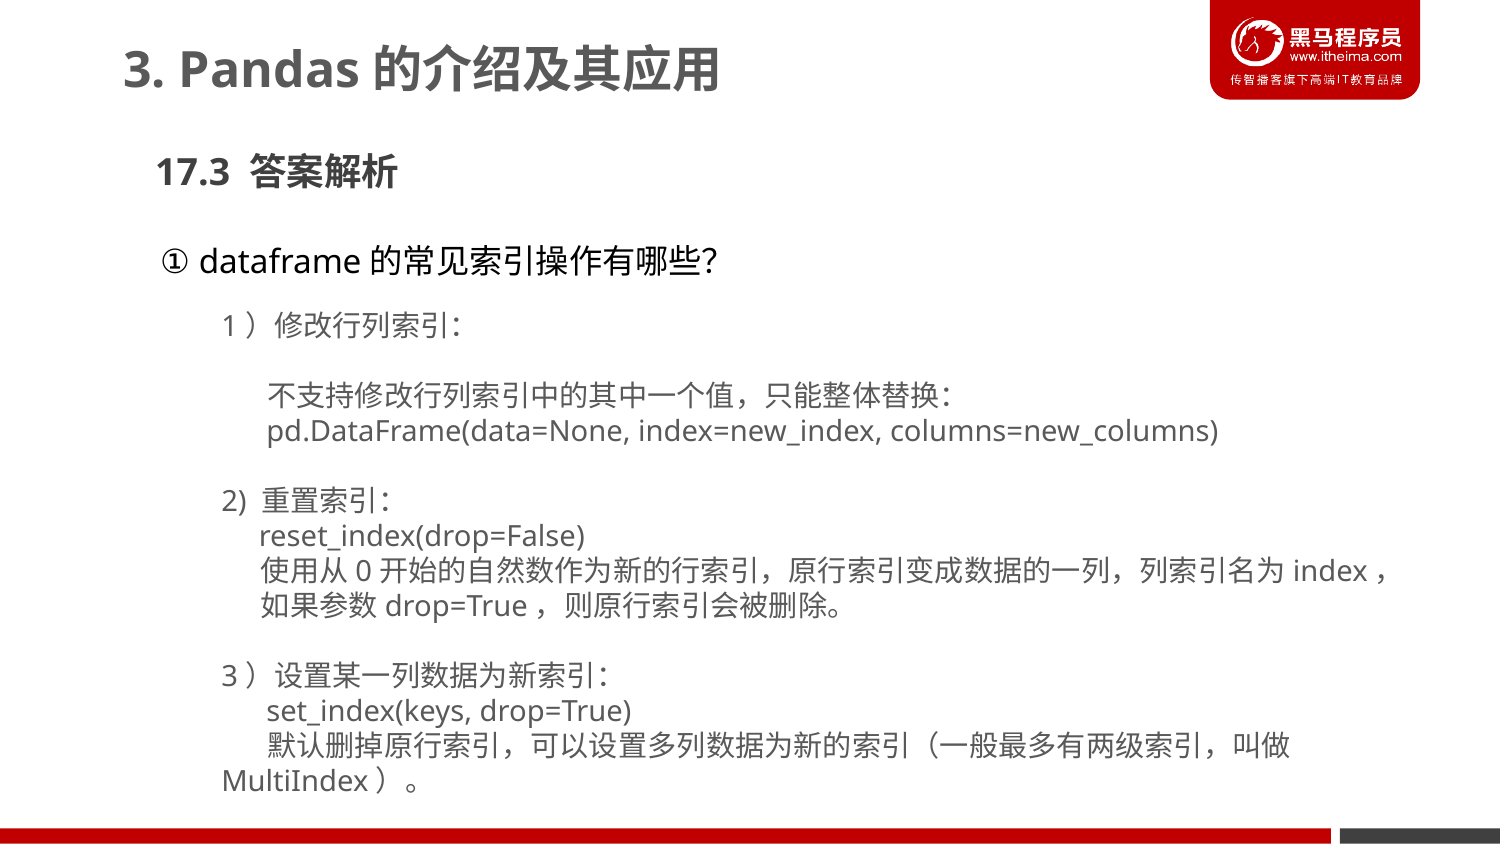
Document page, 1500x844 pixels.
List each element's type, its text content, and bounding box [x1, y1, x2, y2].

text_box 3. Pandas的介绍及其应用 [112, 5, 996, 138]
text_box ① dataframe的常见索引操作有哪些？ [145, 232, 1029, 288]
picture [1212, 8, 1421, 94]
text_box 1）修改行列索引： 不支持修改行列索引中的其中一个值，只能整体替换： pd.DataFrame(data=None, index=new_index, columns=new_columns) 2) 重置索引： reset_index(drop=False) 使用从0开始的自然数作为新的行索引，原行索引变成数据的一列，列索引名为index， 如果参数drop=True，则原行索引会被删除。 3）设置某一列数据为新索引： set_index(keys, drop=True) 默认删掉原行索引，可以设置多列数据为新的索引（一般最多有两级索引，叫做 MultiIndex）。 [206, 300, 1424, 805]
text_box 17.3 答案解析 [140, 140, 717, 201]
